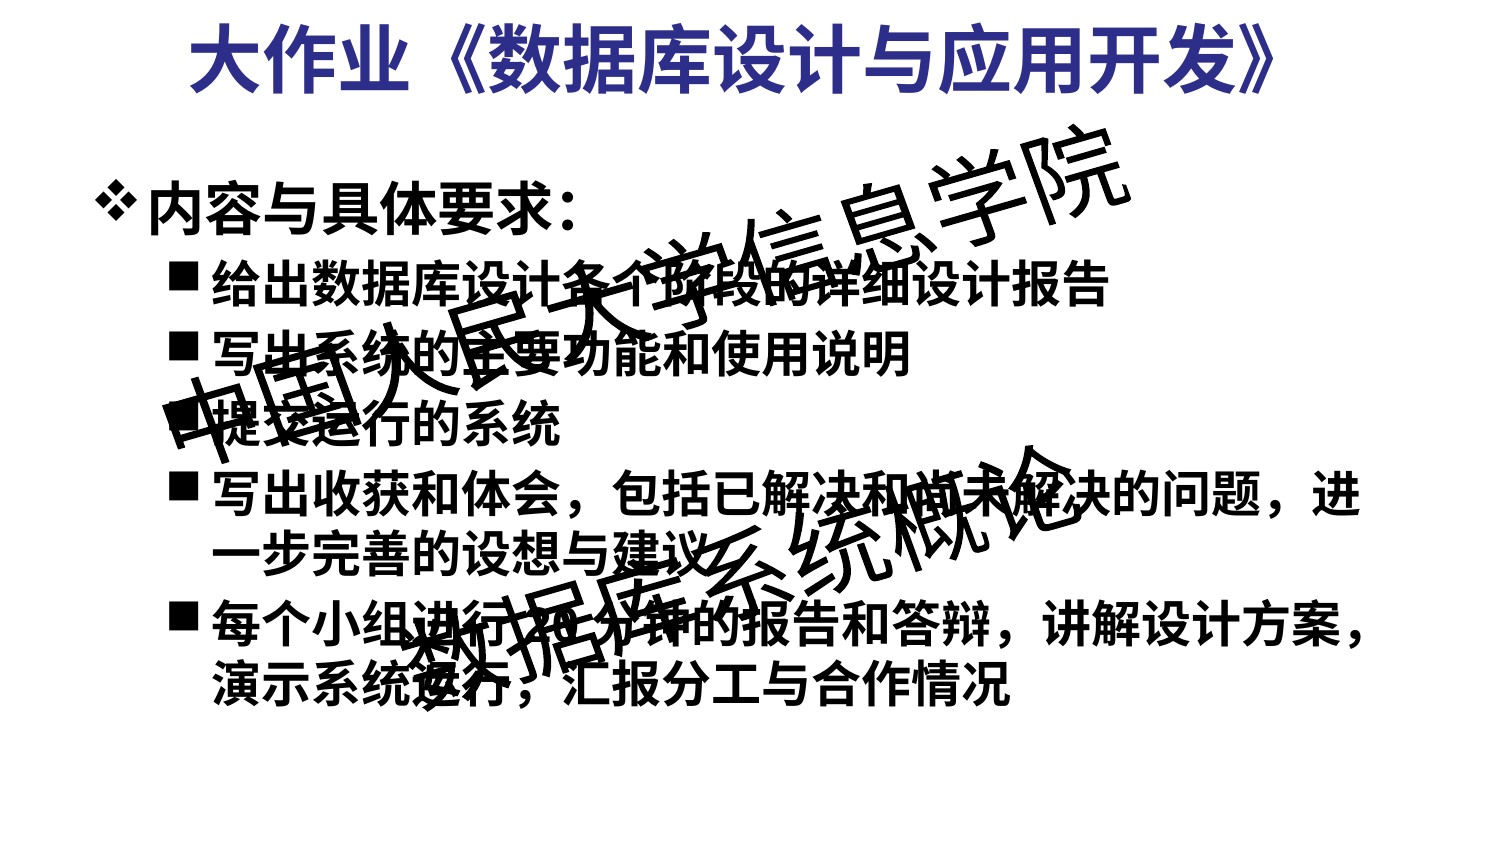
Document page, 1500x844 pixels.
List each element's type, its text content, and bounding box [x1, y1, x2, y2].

list 内容与具体要求： 给出数据库设计各个阶段的详细设计报告 写出系统的主要功能和使用说明 提交运行的系统 写出收获和体会，包括已解决和尚未解决的问题，进一步完善的设想与建议 每个小组进行20分钟的报告和答辩，讲解设计方案，演示系统运行，汇报分工与合作情况 [75, 164, 1425, 763]
title 大作业《数据库设计与应用开发》 [75, 0, 1425, 115]
